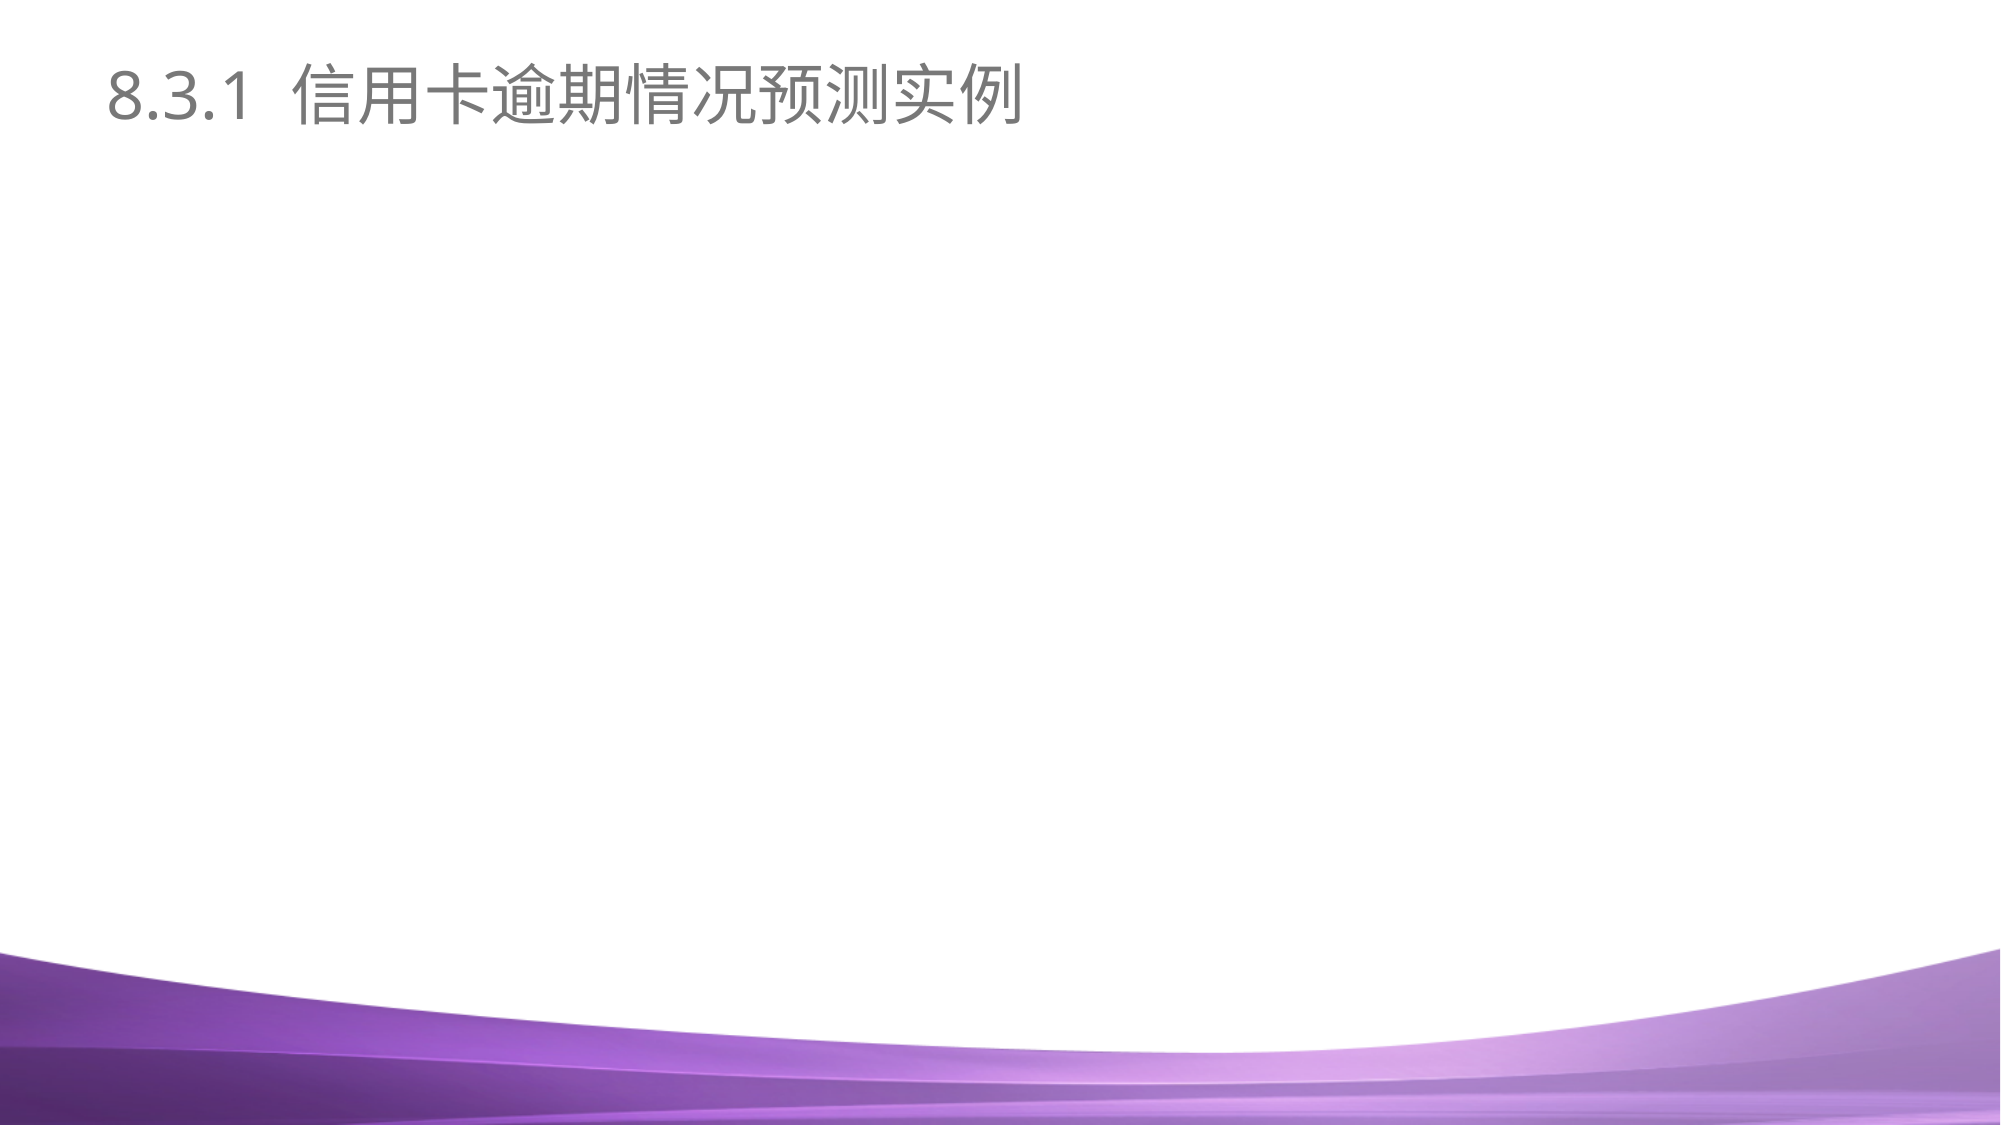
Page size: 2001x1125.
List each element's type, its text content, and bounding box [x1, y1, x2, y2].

picture [0, 943, 2001, 1125]
title 8.3.1 信用卡逾期情况预测实例 [91, 26, 1906, 142]
